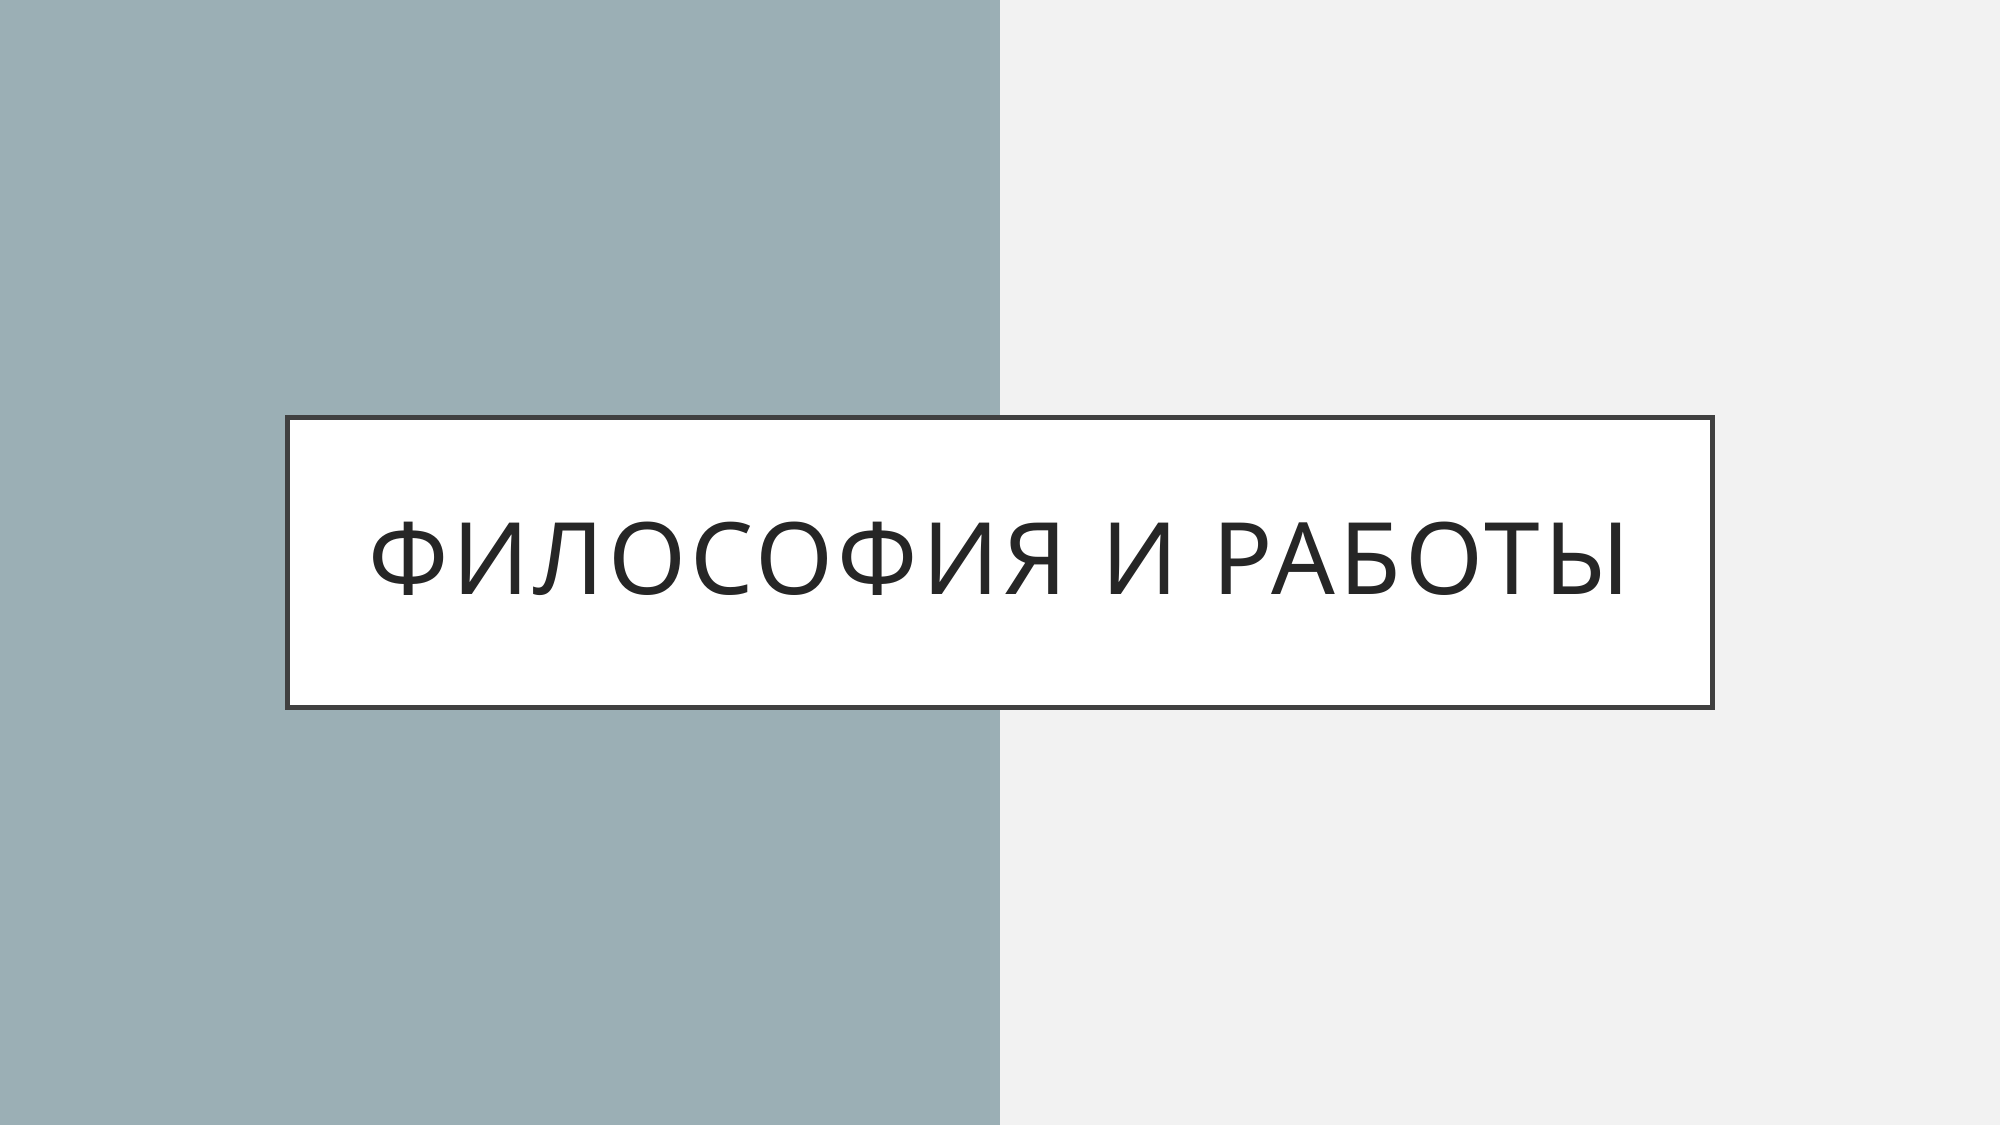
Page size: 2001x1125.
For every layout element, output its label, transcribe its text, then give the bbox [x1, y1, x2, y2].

text_box [0, 0, 1001, 1125]
title Философия и работы [285, 415, 1715, 710]
